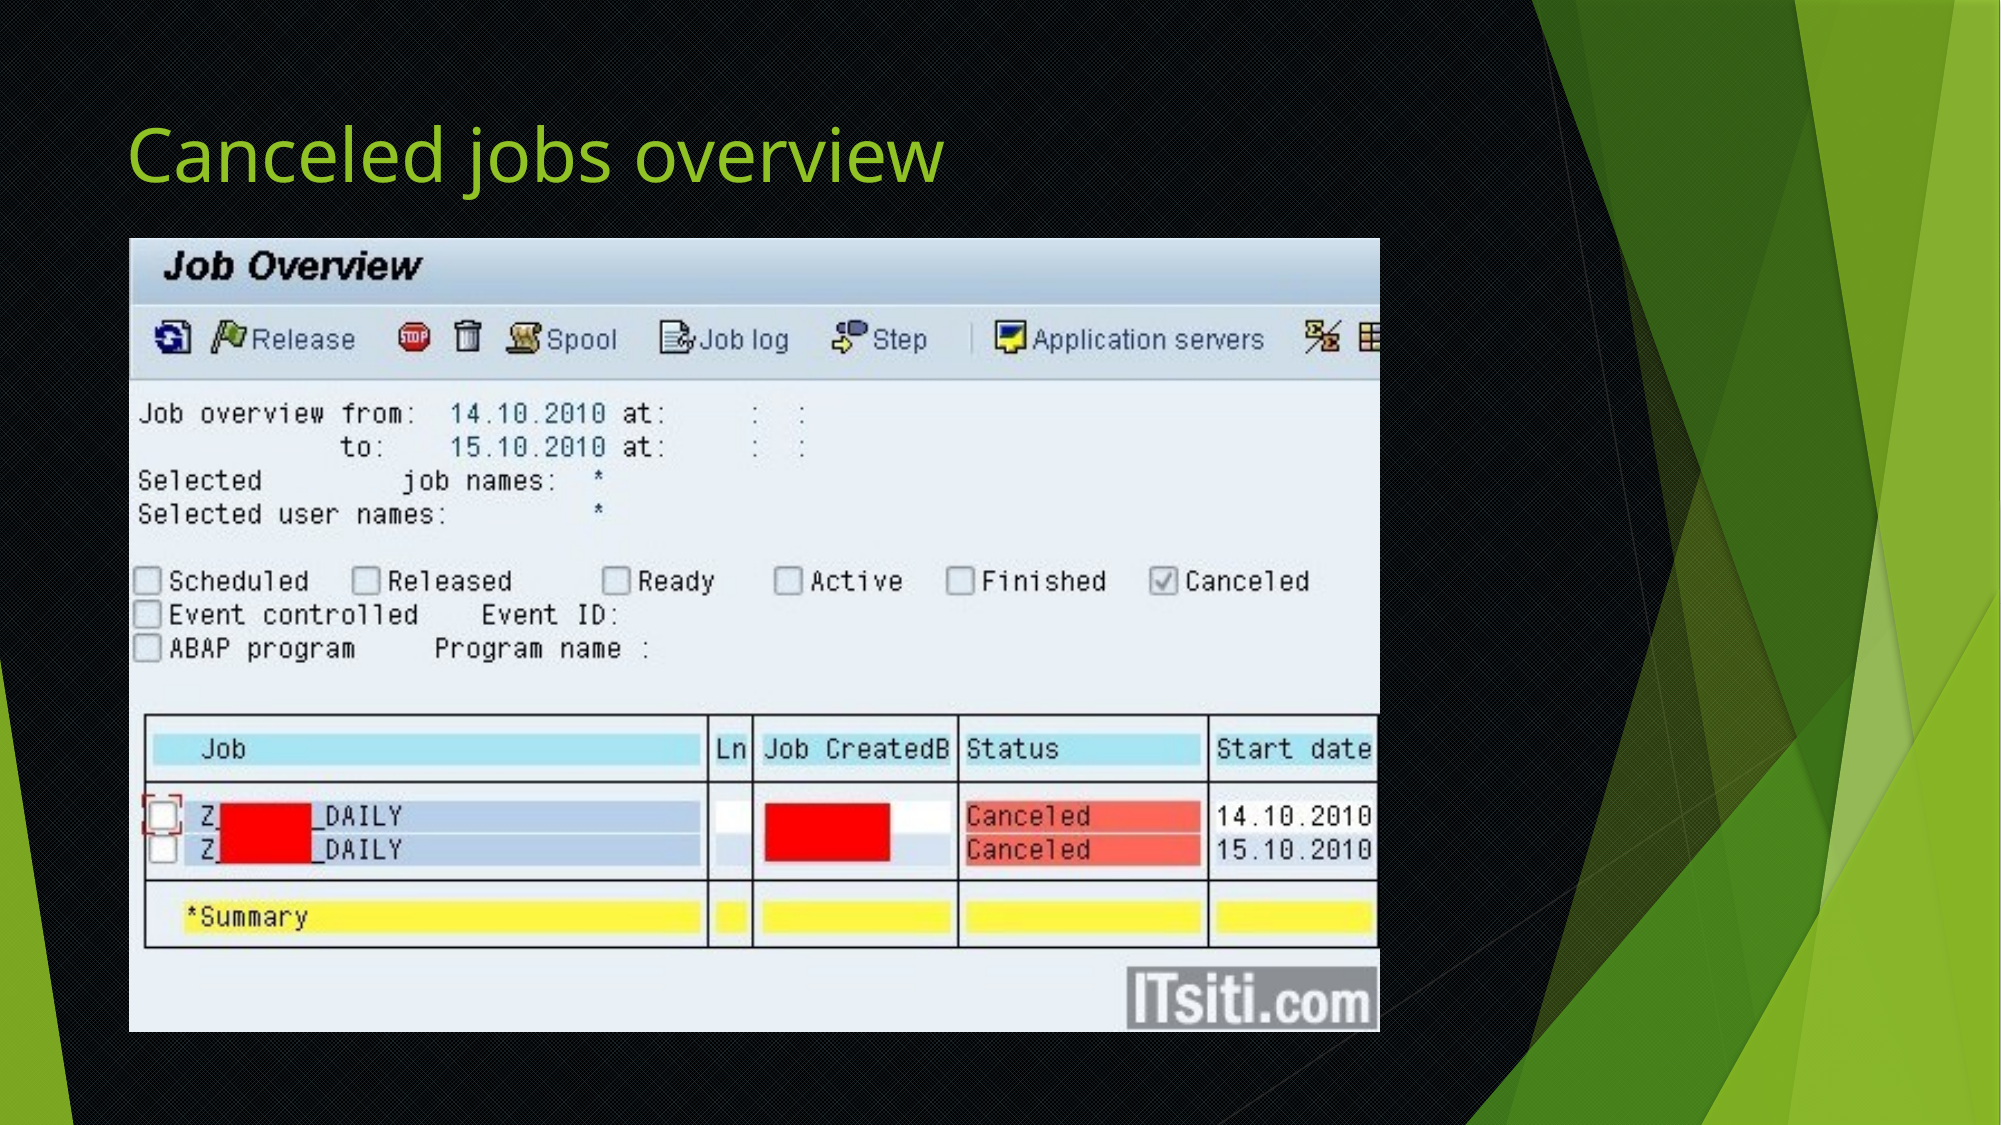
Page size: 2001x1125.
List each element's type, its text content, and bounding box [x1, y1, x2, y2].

picture [128, 238, 1381, 1032]
title Canceled jobs overview [111, 99, 1522, 216]
